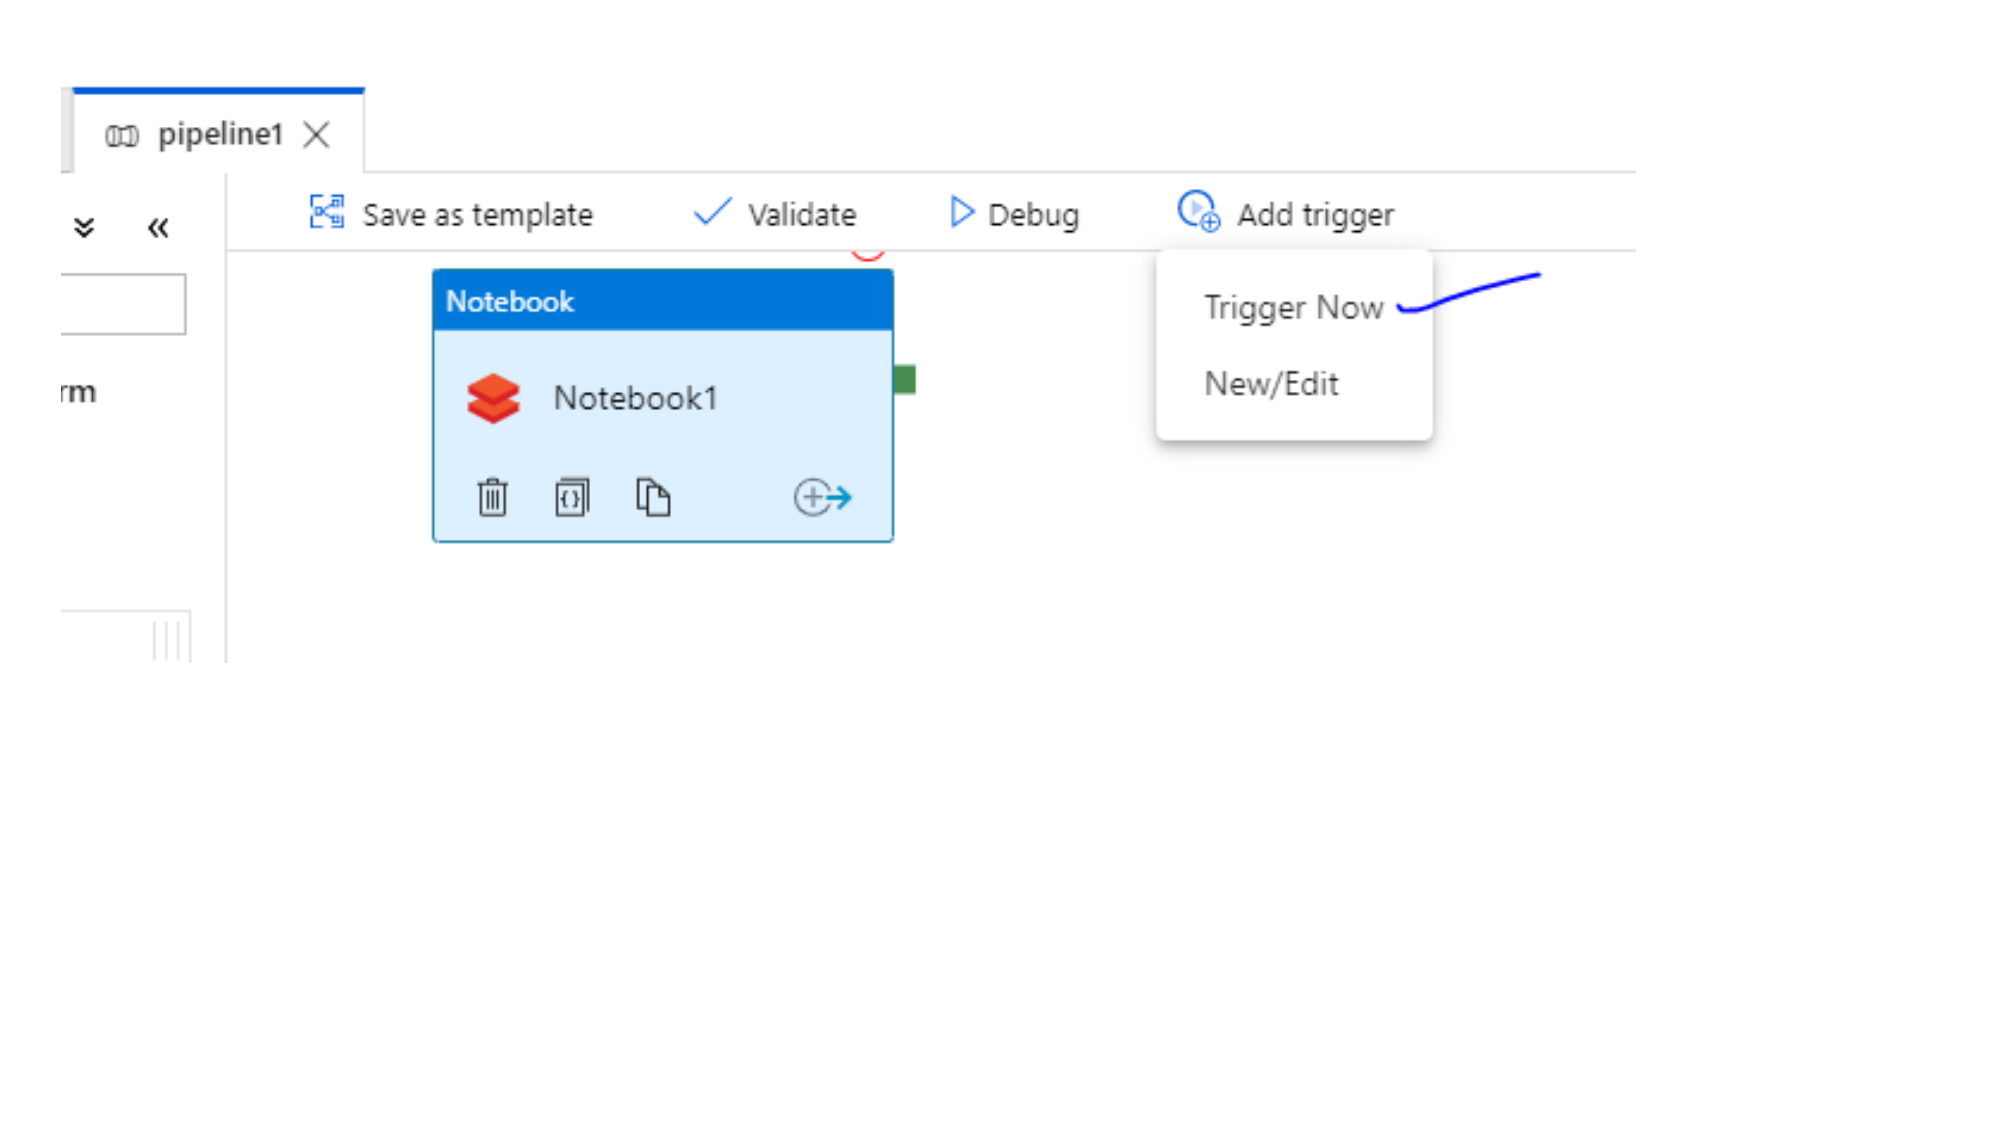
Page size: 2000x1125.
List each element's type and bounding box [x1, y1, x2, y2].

picture [60, 63, 1636, 663]
